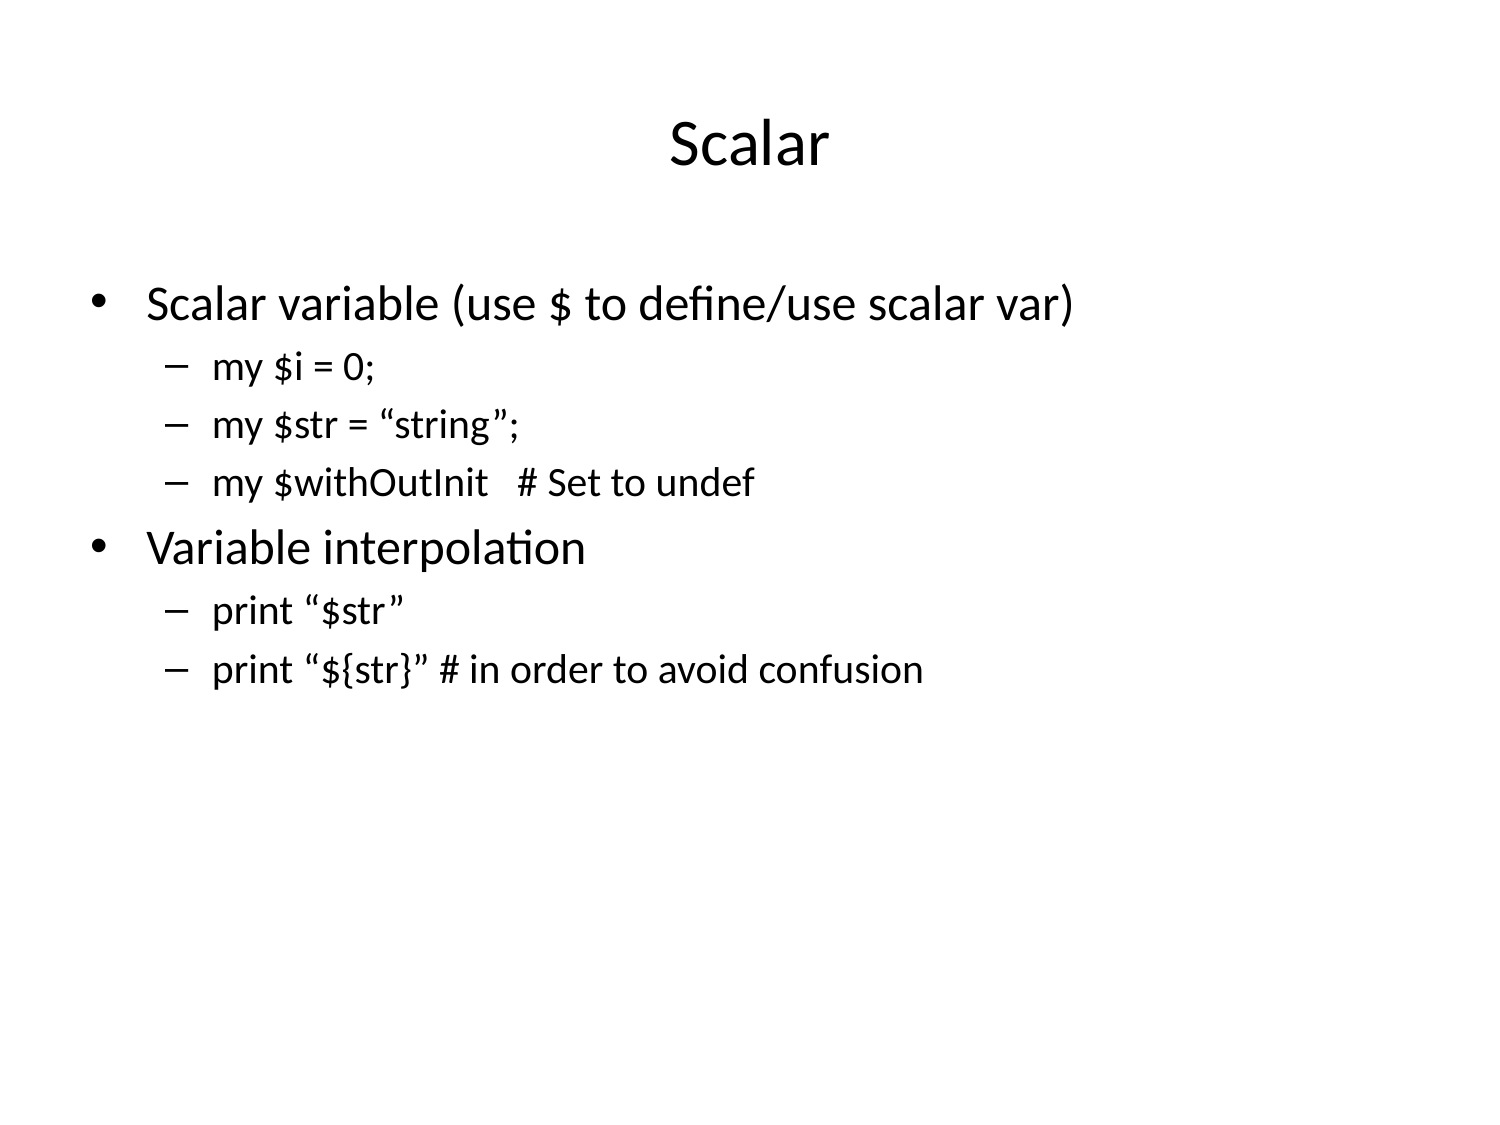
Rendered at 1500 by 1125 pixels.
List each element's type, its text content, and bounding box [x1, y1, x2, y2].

title Scalar [75, 45, 1425, 233]
list Scalar variable (use $ to define/use scalar var) my $i = 0; my $str = “string”; my $withOutInit # Set to undef Variable interpolation print “$str” print “${str}” # in order to avoid confusion [75, 262, 1425, 1005]
